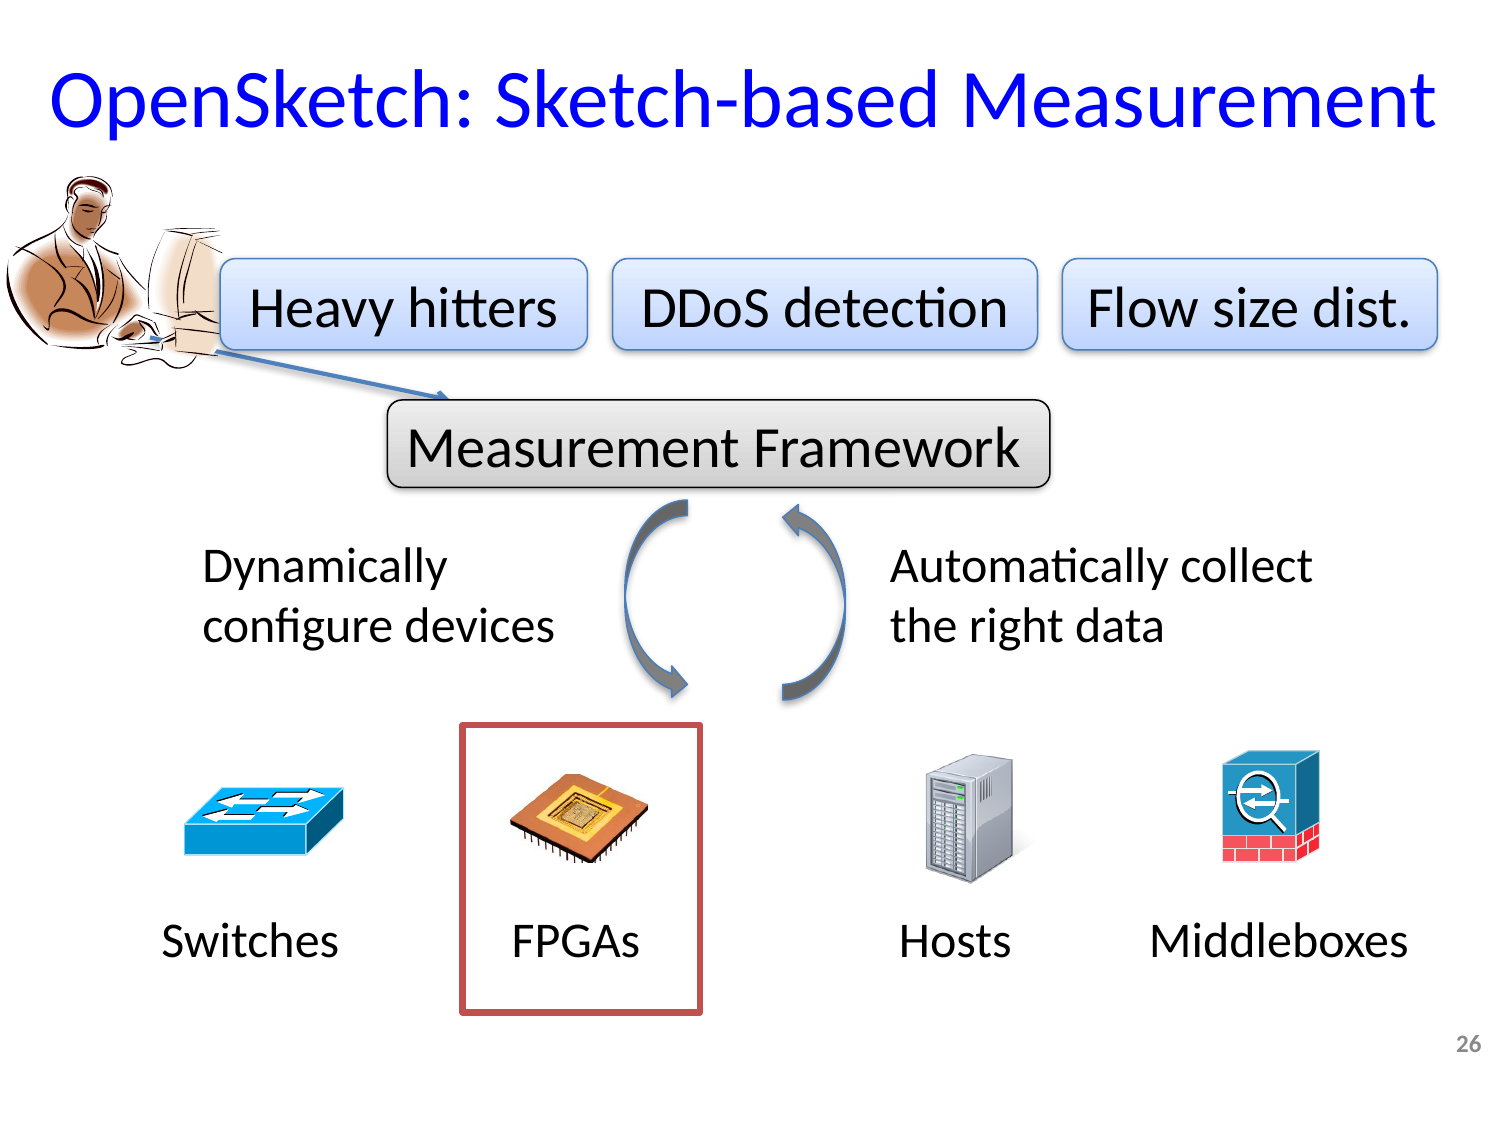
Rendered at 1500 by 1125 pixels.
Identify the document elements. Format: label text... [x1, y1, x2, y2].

picture [0, 174, 223, 372]
text_box [643, 499, 689, 535]
picture [909, 749, 1047, 888]
text_box Automatically collect the right data [874, 524, 1388, 660]
text_box [782, 503, 847, 701]
text_box Heavy hitters [227, 257, 589, 351]
picture [218, 795, 267, 806]
text_box 26 [1146, 1012, 1497, 1073]
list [509, 774, 649, 863]
text_box [638, 657, 689, 698]
text_box Measurement Framework [386, 399, 1051, 489]
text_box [149, 337, 451, 401]
text_box DDoS detection [611, 257, 1039, 351]
text_box [460, 723, 702, 1014]
title OpenSketch: Sketch-based Measurement [0, 0, 1488, 188]
picture [183, 787, 345, 857]
picture [1221, 749, 1321, 863]
text_box FPGAs [496, 899, 835, 975]
text_box Flow size dist. [1061, 257, 1439, 351]
picture [205, 810, 253, 821]
text_box Middleboxes [1134, 899, 1435, 975]
text_box Dynamically configure devices [187, 524, 650, 660]
text_box Switches [146, 899, 360, 975]
text_box Hosts [884, 899, 1097, 975]
picture [258, 806, 307, 816]
picture [274, 790, 321, 802]
